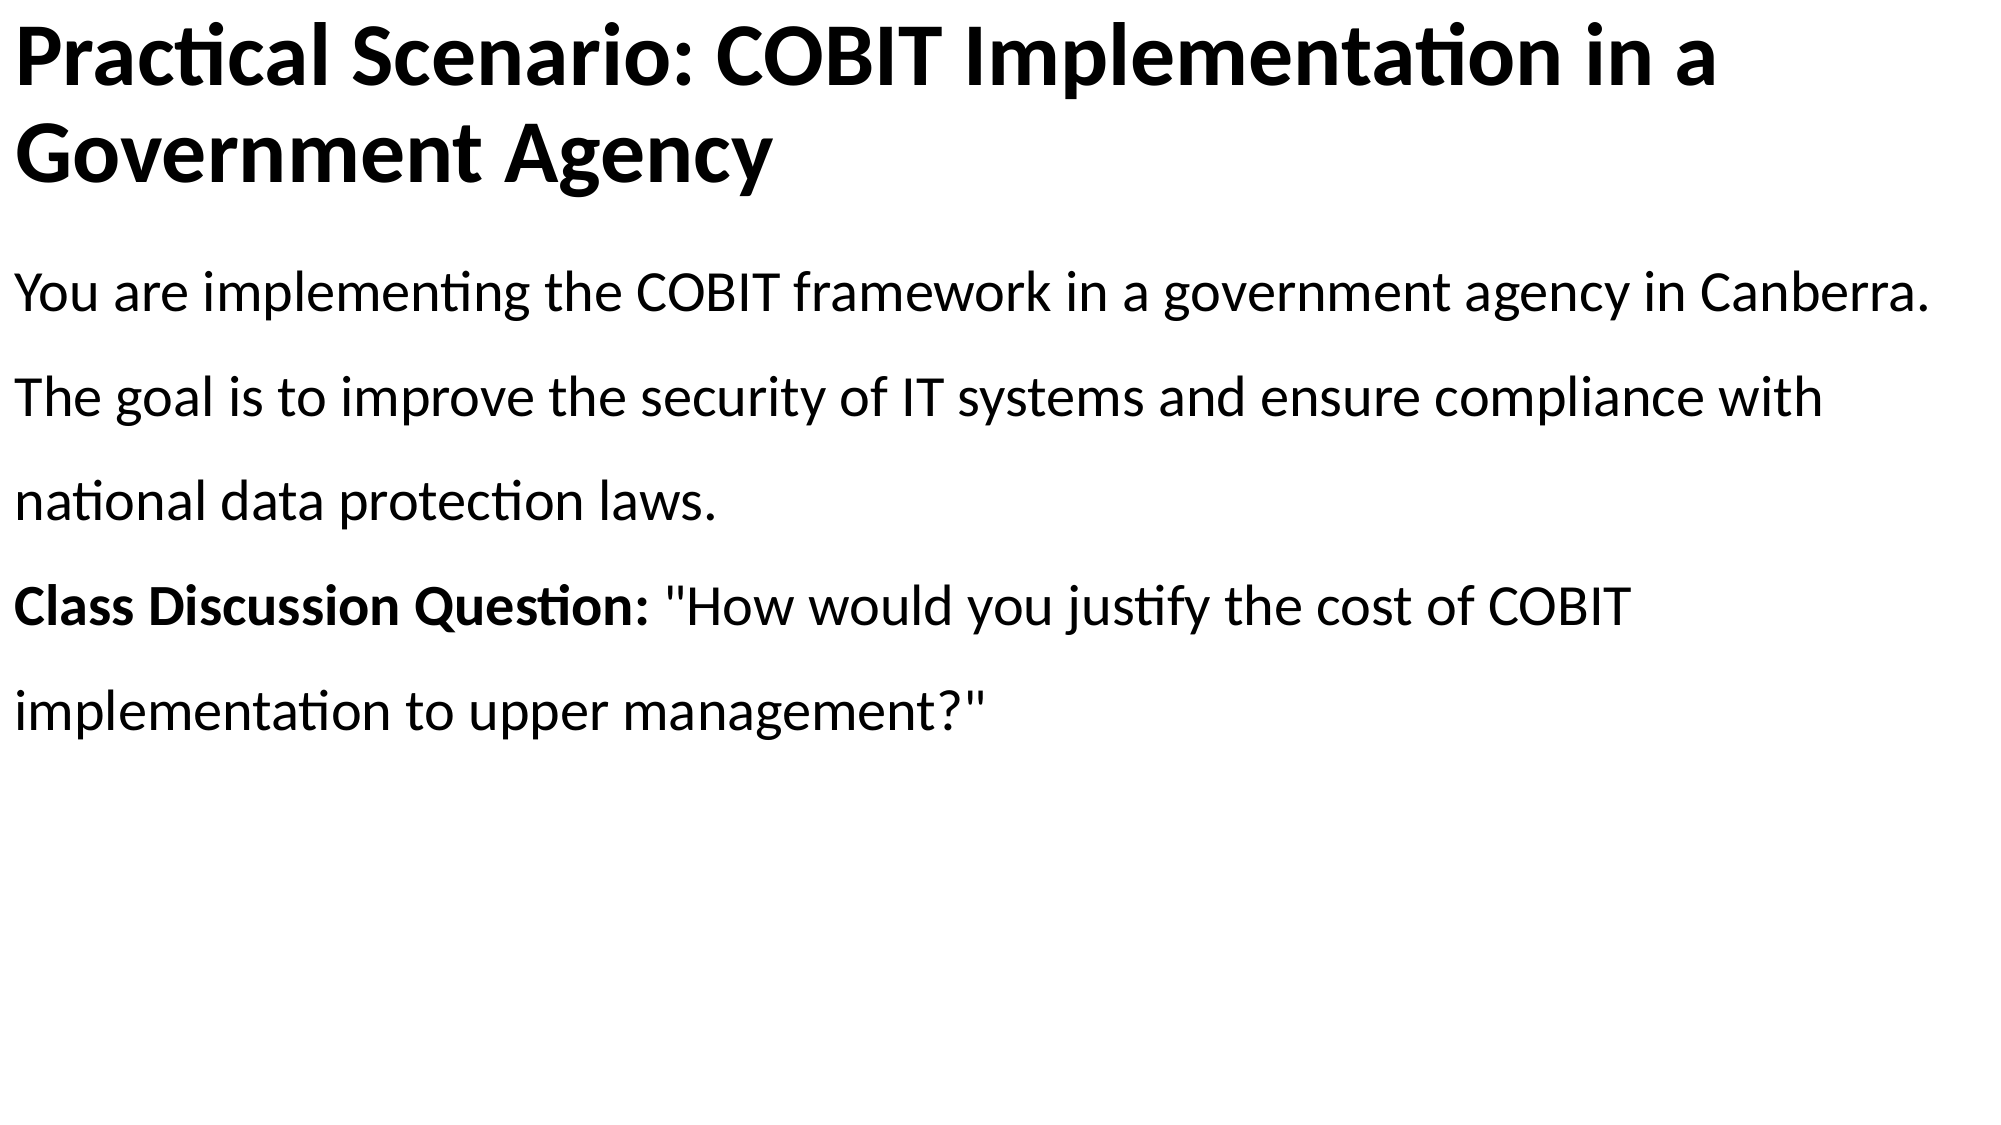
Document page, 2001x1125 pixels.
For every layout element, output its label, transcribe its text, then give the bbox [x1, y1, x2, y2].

text_box You are implementing the COBIT framework in a government agency in Canberra. The goal is to improve the security of IT systems and ensure compliance with national data protection laws. Class Discussion Question: "How would you justify the cost of COBIT implementation to upper management?" [0, 210, 2000, 750]
title Practical Scenario: COBIT Implementation in a Government Agency [0, 0, 2000, 210]
